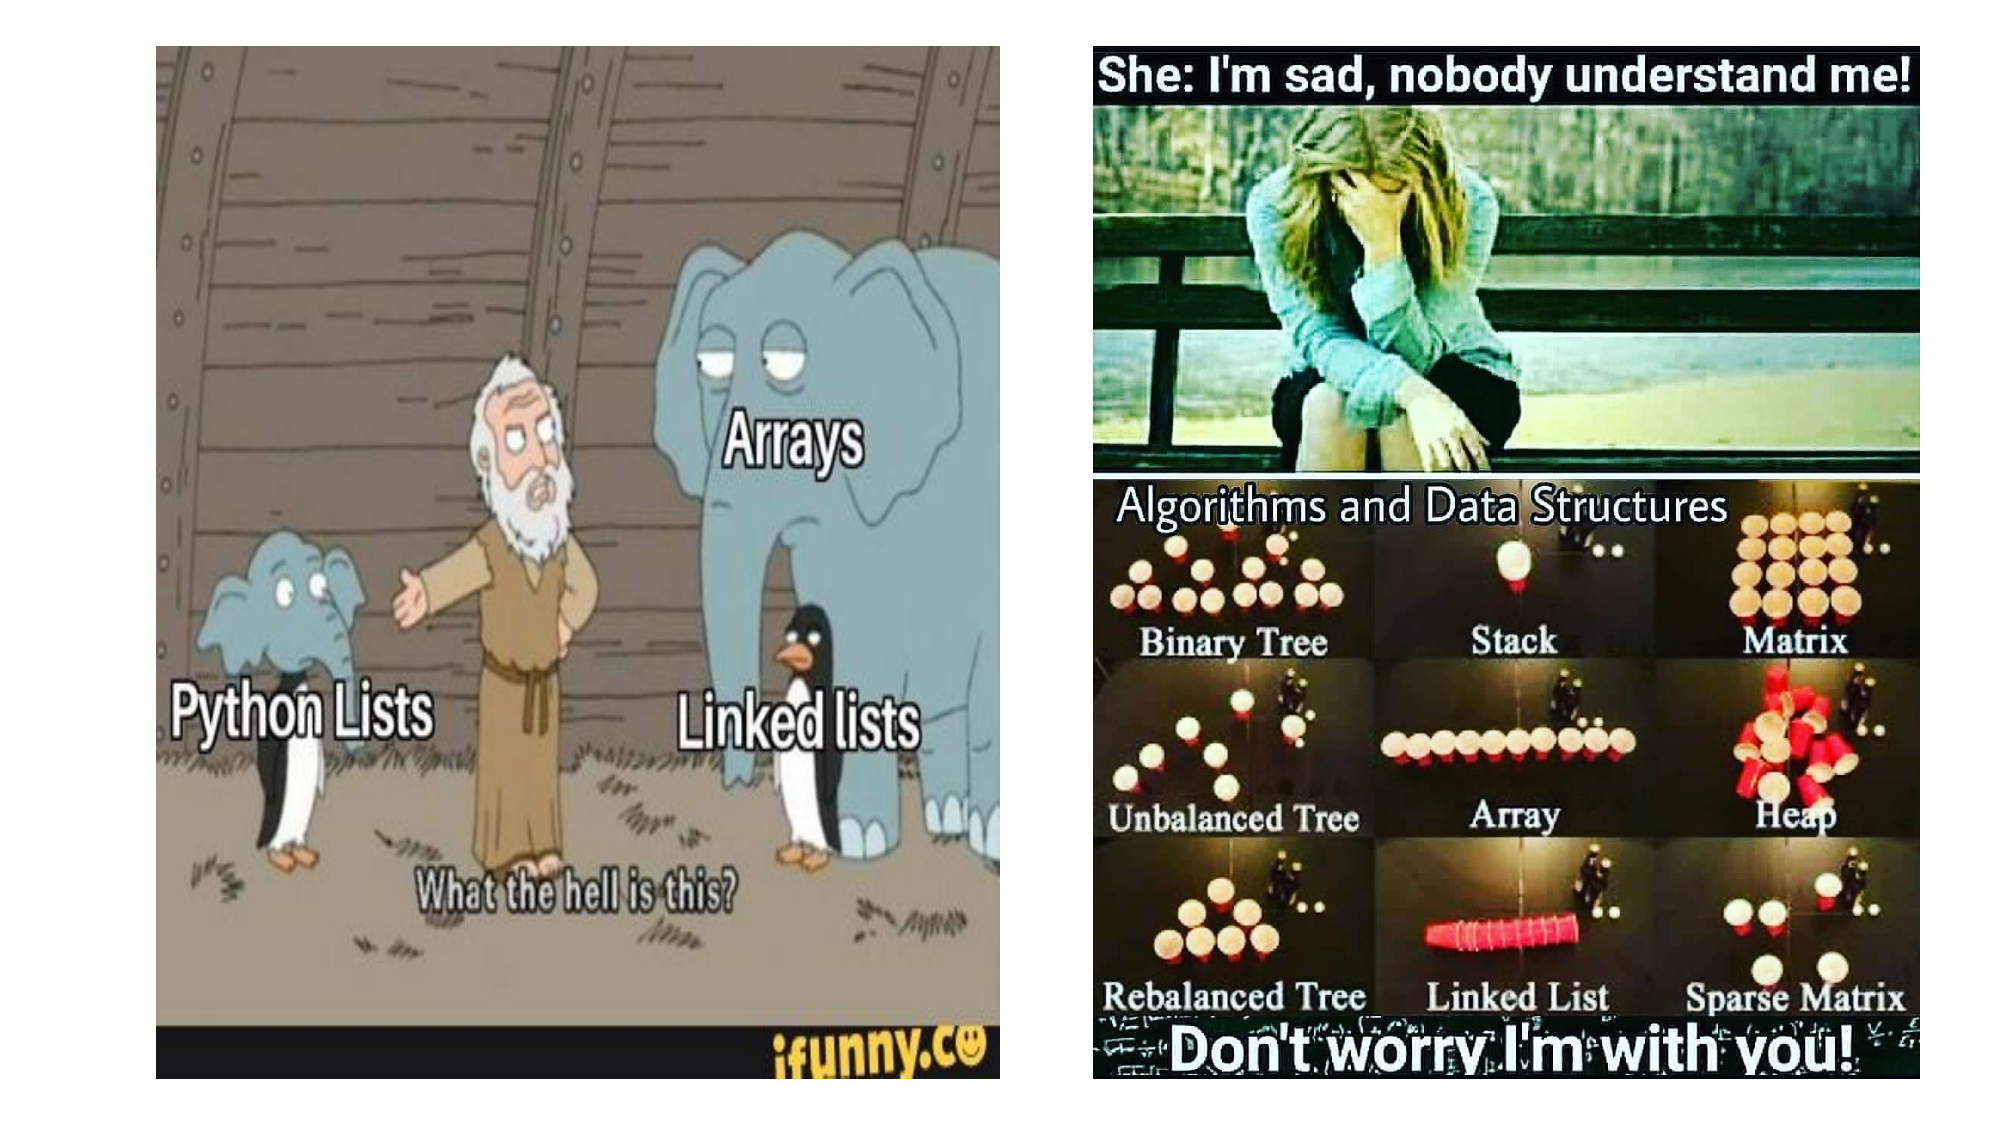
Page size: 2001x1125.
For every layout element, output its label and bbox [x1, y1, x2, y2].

picture [156, 46, 1000, 1079]
picture [1093, 46, 1920, 1079]
